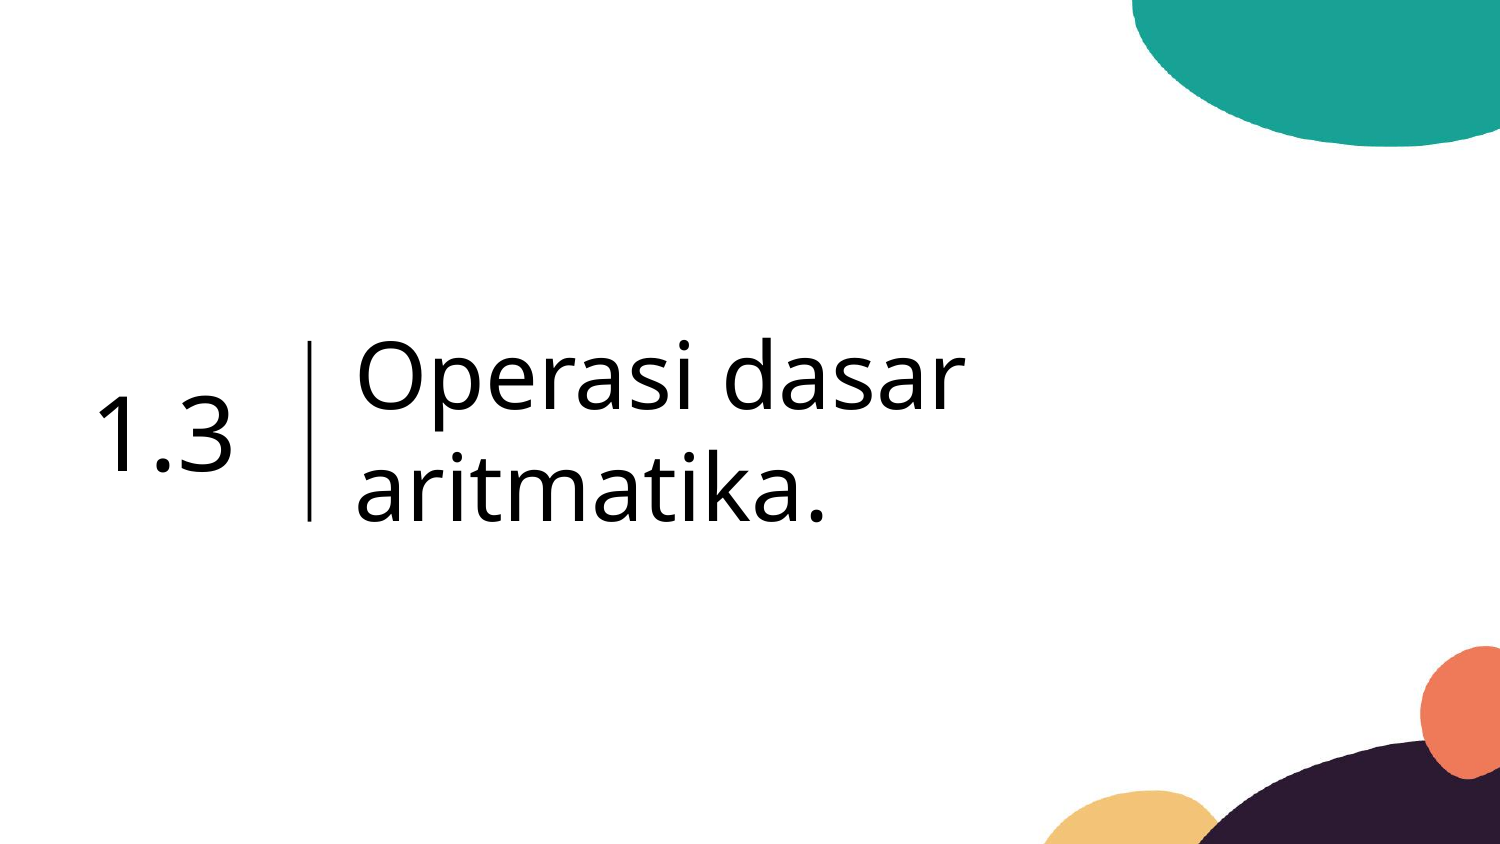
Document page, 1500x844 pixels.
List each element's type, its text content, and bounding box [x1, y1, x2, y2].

text_box Operasi dasar aritmatika. [339, 334, 1261, 522]
text_box [307, 340, 312, 522]
text_box 1.3 [75, 352, 299, 508]
picture [0, 0, 1500, 844]
